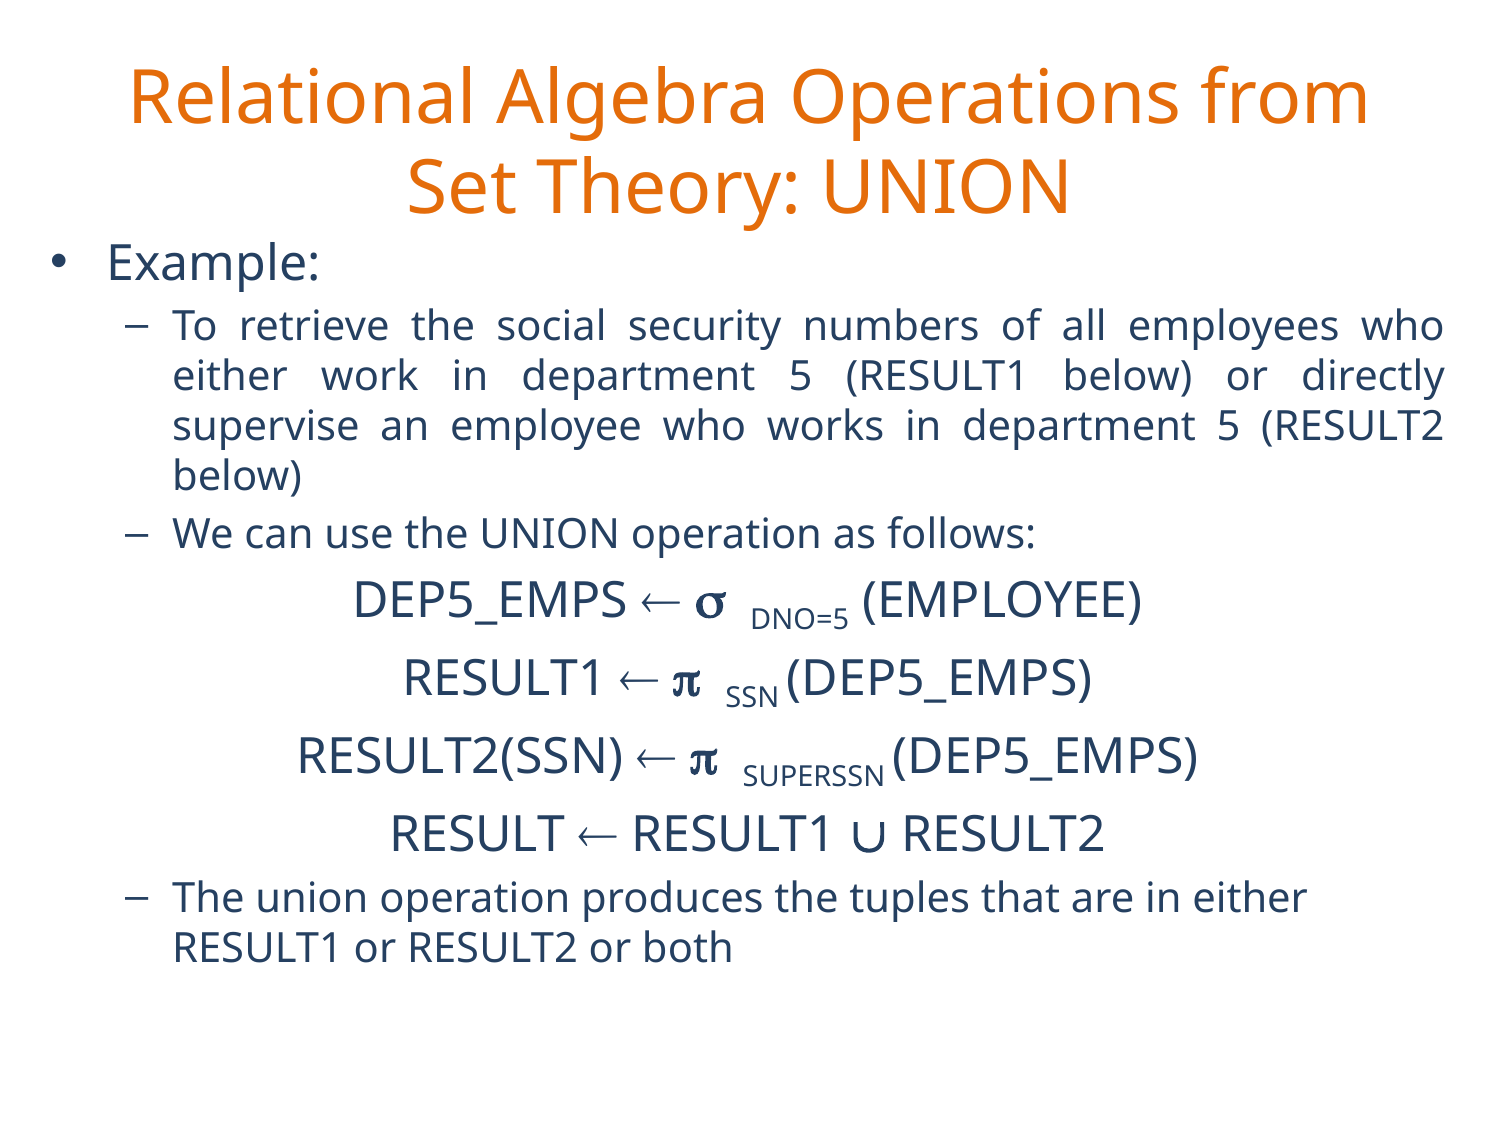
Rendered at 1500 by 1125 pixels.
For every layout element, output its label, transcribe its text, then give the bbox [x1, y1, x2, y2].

list Example: To retrieve the social security numbers of all employees who either work in department 5 (RESULT1 below) or directly supervise an employee who works in department 5 (RESULT2 below) We can use the UNION operation as follows: DEP5_EMPS   DNO=5 (EMPLOYEE) RESULT1   SSN (DEP5_EMPS) RESULT2(SSN)   SUPERSSN (DEP5_EMPS) RESULT  RESULT1  RESULT2 The union operation produces the tuples that are in either RESULT1 or RESULT2 or both [35, 222, 1461, 1032]
title Relational Algebra Operations from Set Theory: UNION [75, 45, 1425, 222]
